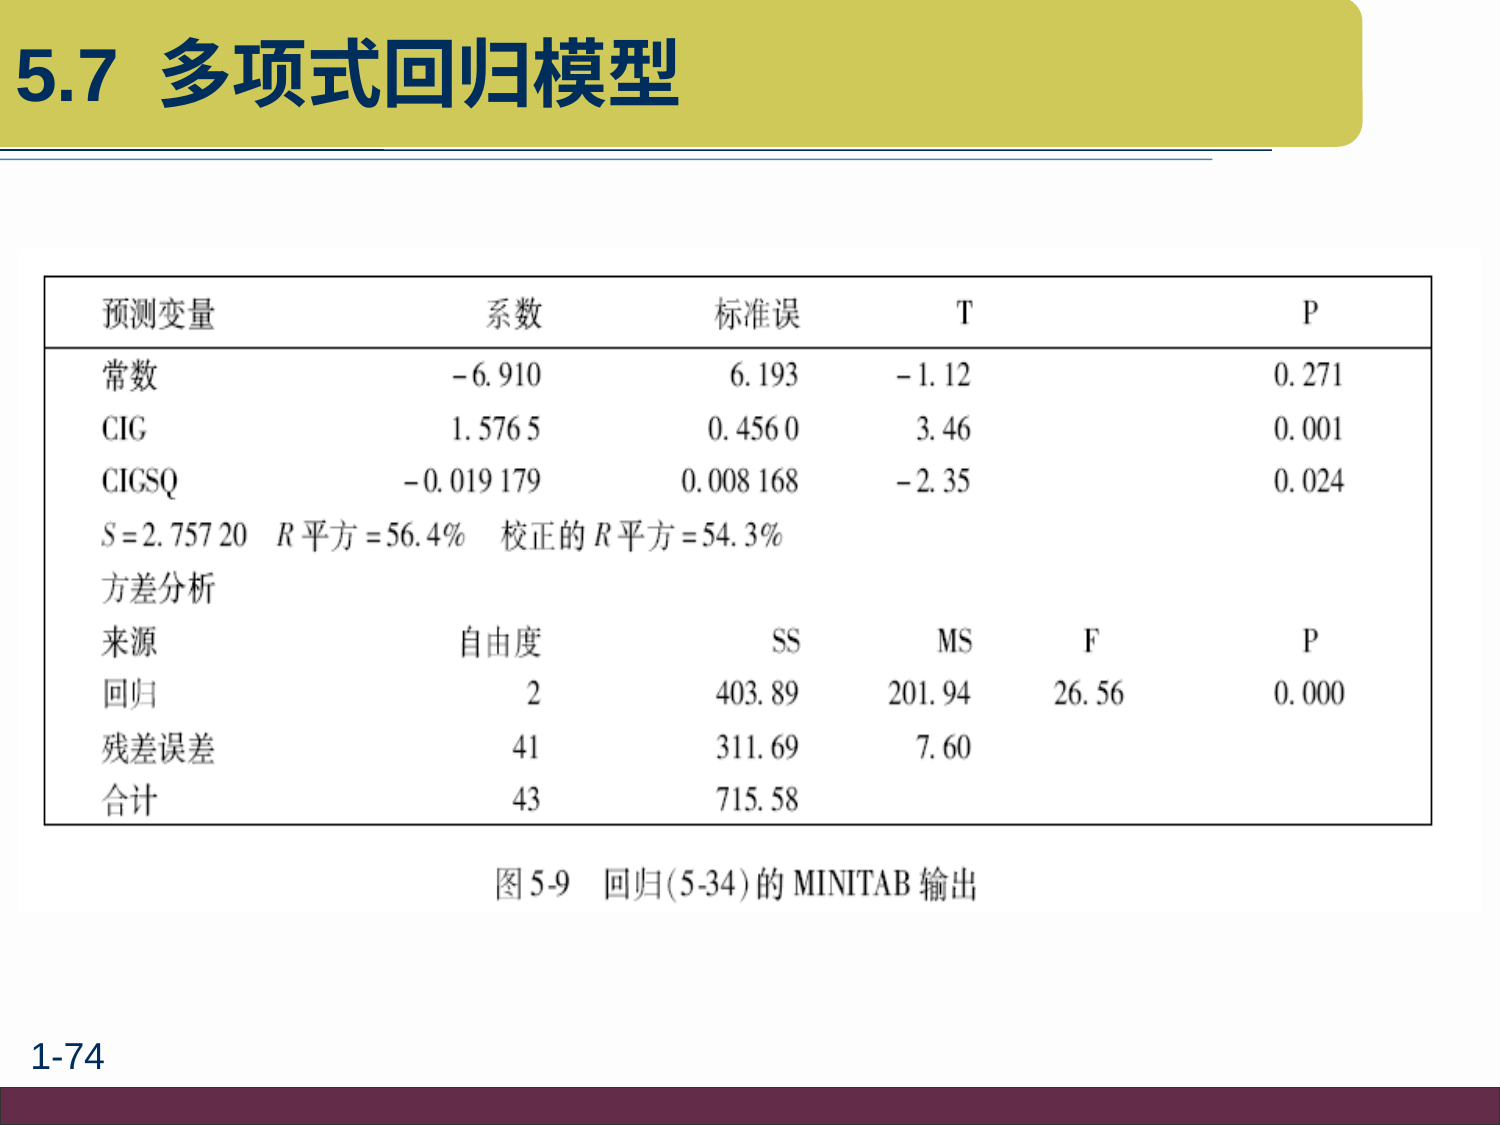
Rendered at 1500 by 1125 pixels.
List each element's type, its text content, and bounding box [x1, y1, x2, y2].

picture [19, 249, 1481, 913]
title 5.7 多项式回归模型 [0, 0, 1350, 147]
